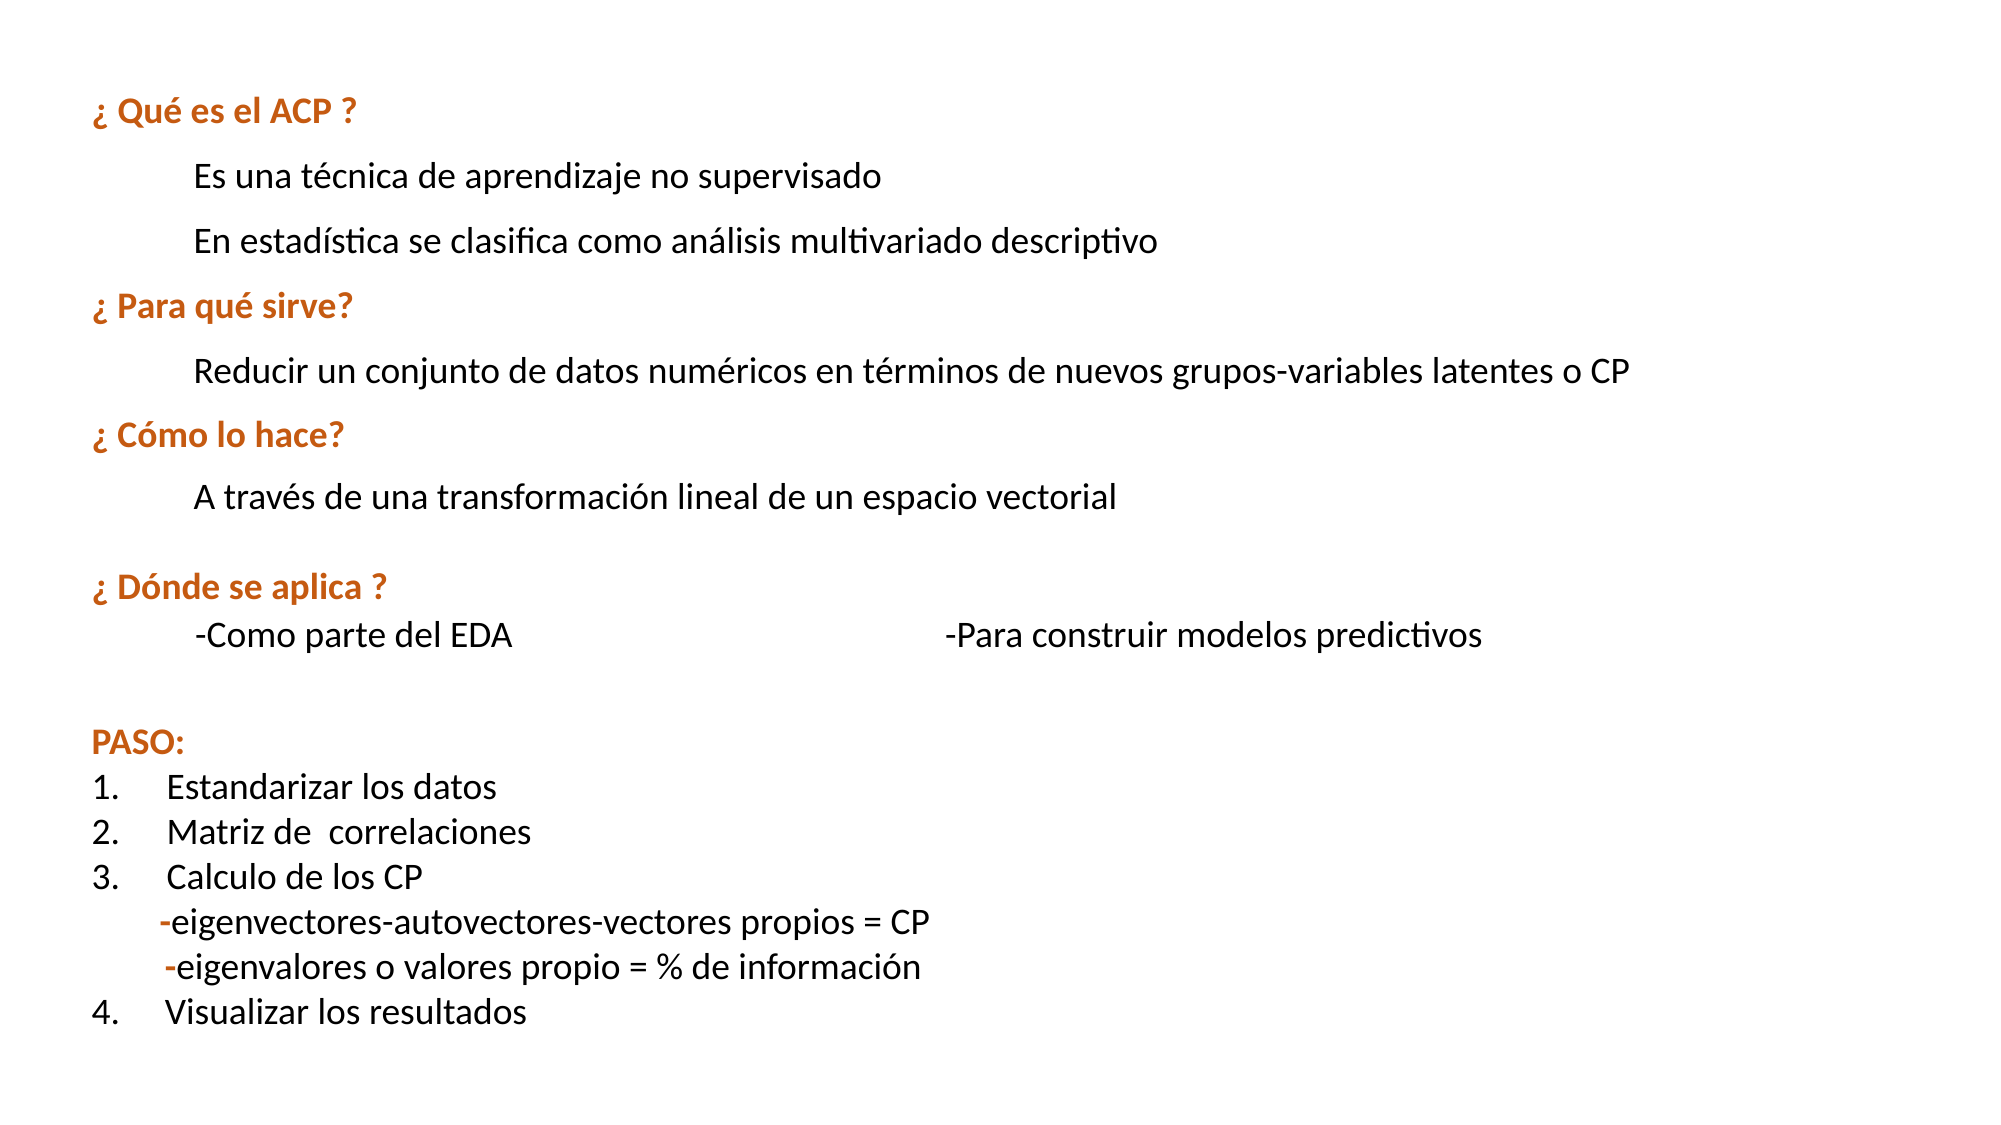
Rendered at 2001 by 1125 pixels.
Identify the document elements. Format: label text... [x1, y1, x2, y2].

text_box ¿ Qué es el ACP ? Es una técnica de aprendizaje no supervisado En estadística se clasifica como análisis multivariado descriptivo ¿ Para qué sirve? Reducir un conjunto de datos numéricos en términos de nuevos grupos-variables latentes o CP ¿ Cómo lo hace? A través de una transformación lineal de un espacio vectorial ¿ Dónde se aplica ? -Como parte del EDA -Para construir modelos predictivos PASO: Estandarizar los datos Matriz de correlaciones Calculo de los CP -eigenvectores-autovectores-vectores propios = CP -eigenvalores o valores propio = % de información 4. Visualizar los resultados [76, 75, 1878, 1040]
